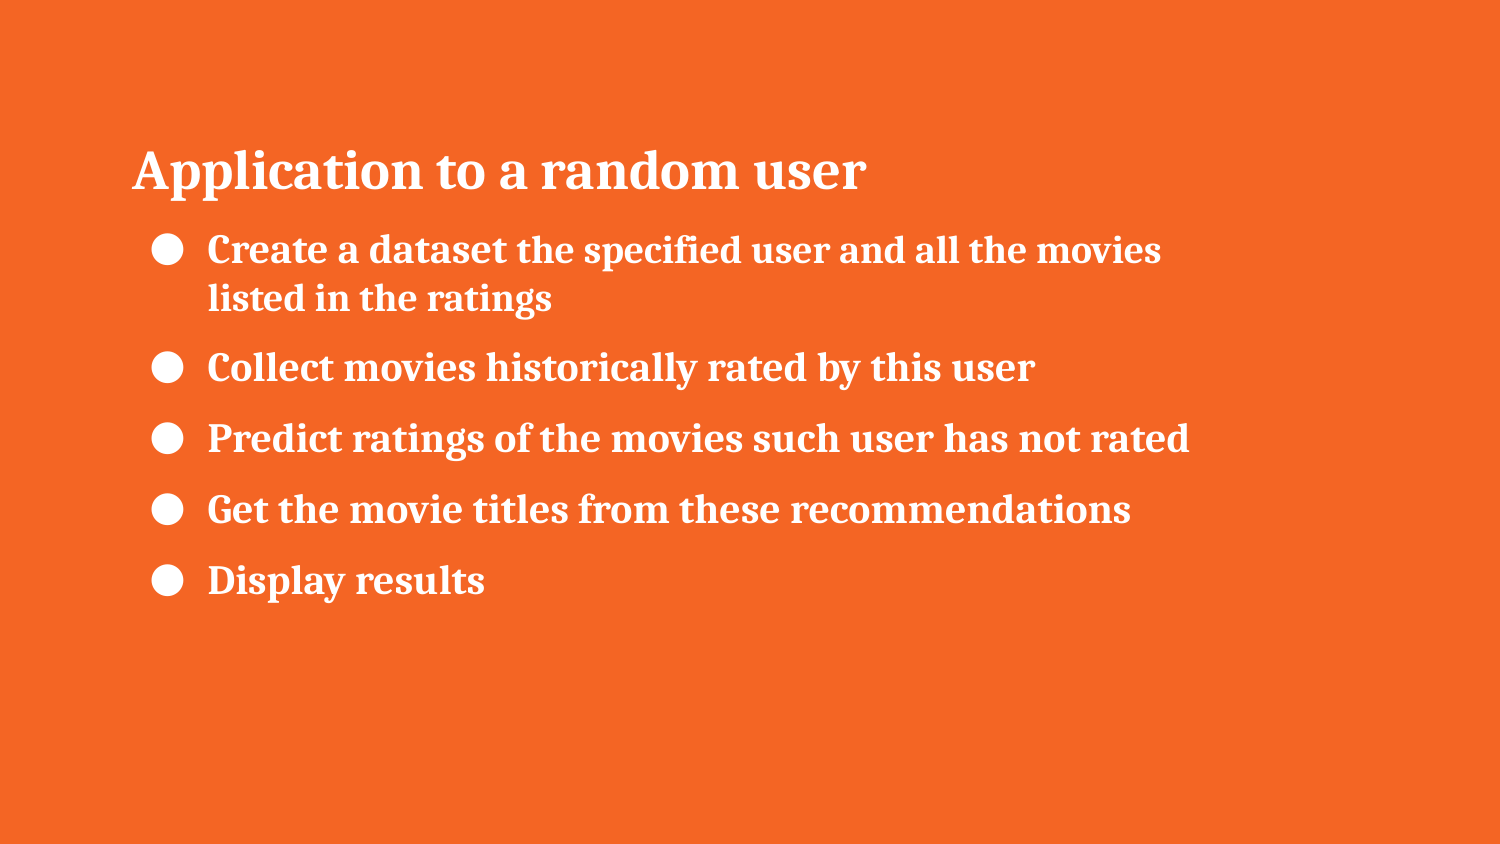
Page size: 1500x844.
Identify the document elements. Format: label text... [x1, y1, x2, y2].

text_box Application to a random user Create a dataset the specified user and all the movies listed in the ratings Collect movies historically rated by this user Predict ratings of the movies such user has not rated Get the movie titles from these recommendations Display results [117, 118, 1273, 205]
